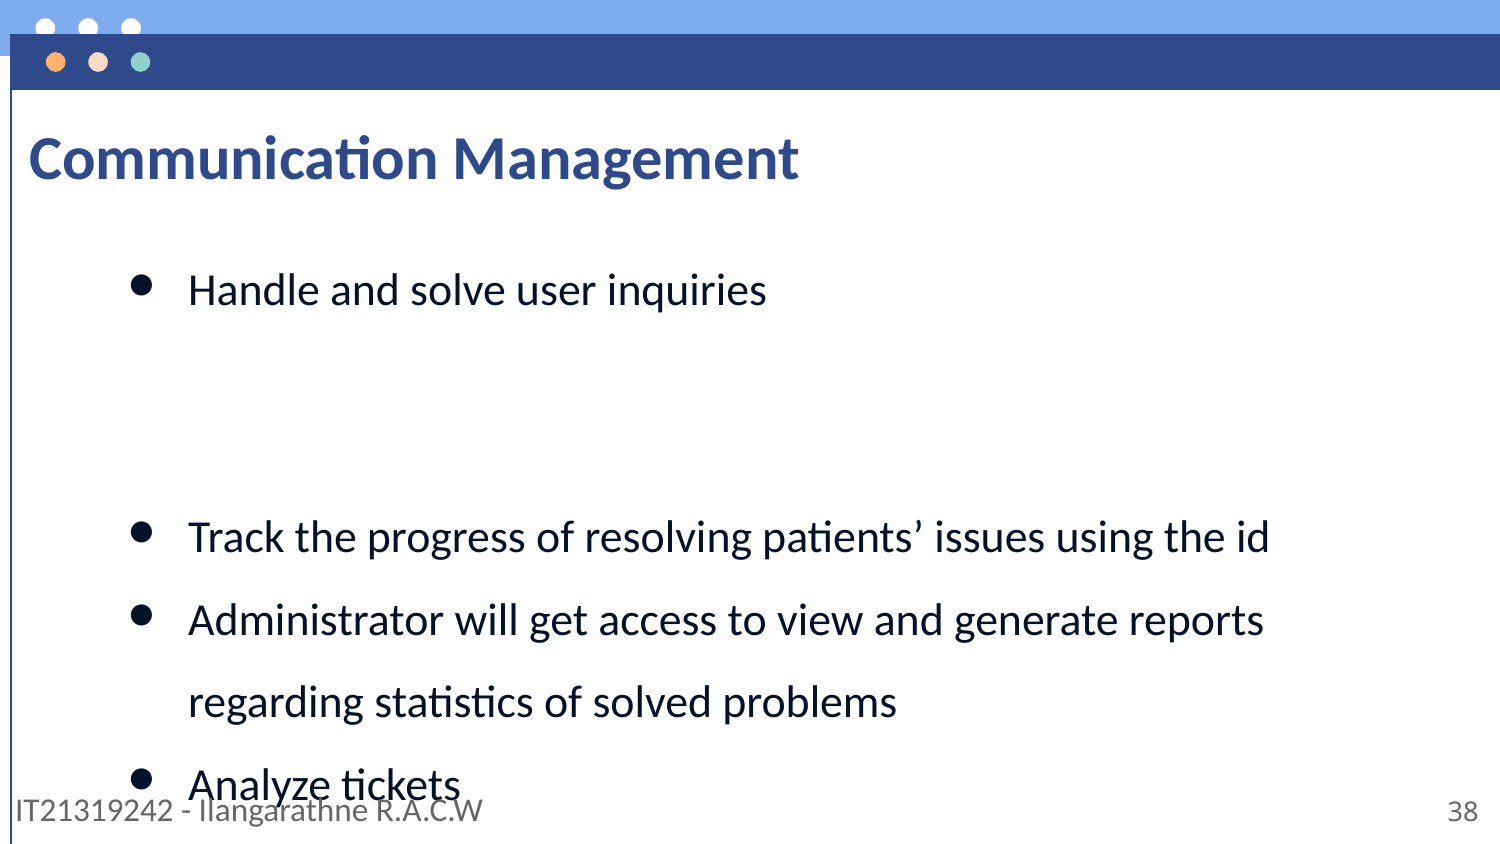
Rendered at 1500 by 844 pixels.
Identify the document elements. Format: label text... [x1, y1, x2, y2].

title Communication Management [14, 101, 1280, 179]
subtitle IT21319242 - Ilangarathne R.A.C.W [0, 772, 512, 844]
slide_number 38 [1403, 779, 1494, 844]
subtitle Handle and solve user inquiries Track the progress of resolving patients’ issues using the id Administrator will get access to view and generate reports regarding statistics of solved problems Analyze tickets Analyze reports [98, 217, 1364, 775]
